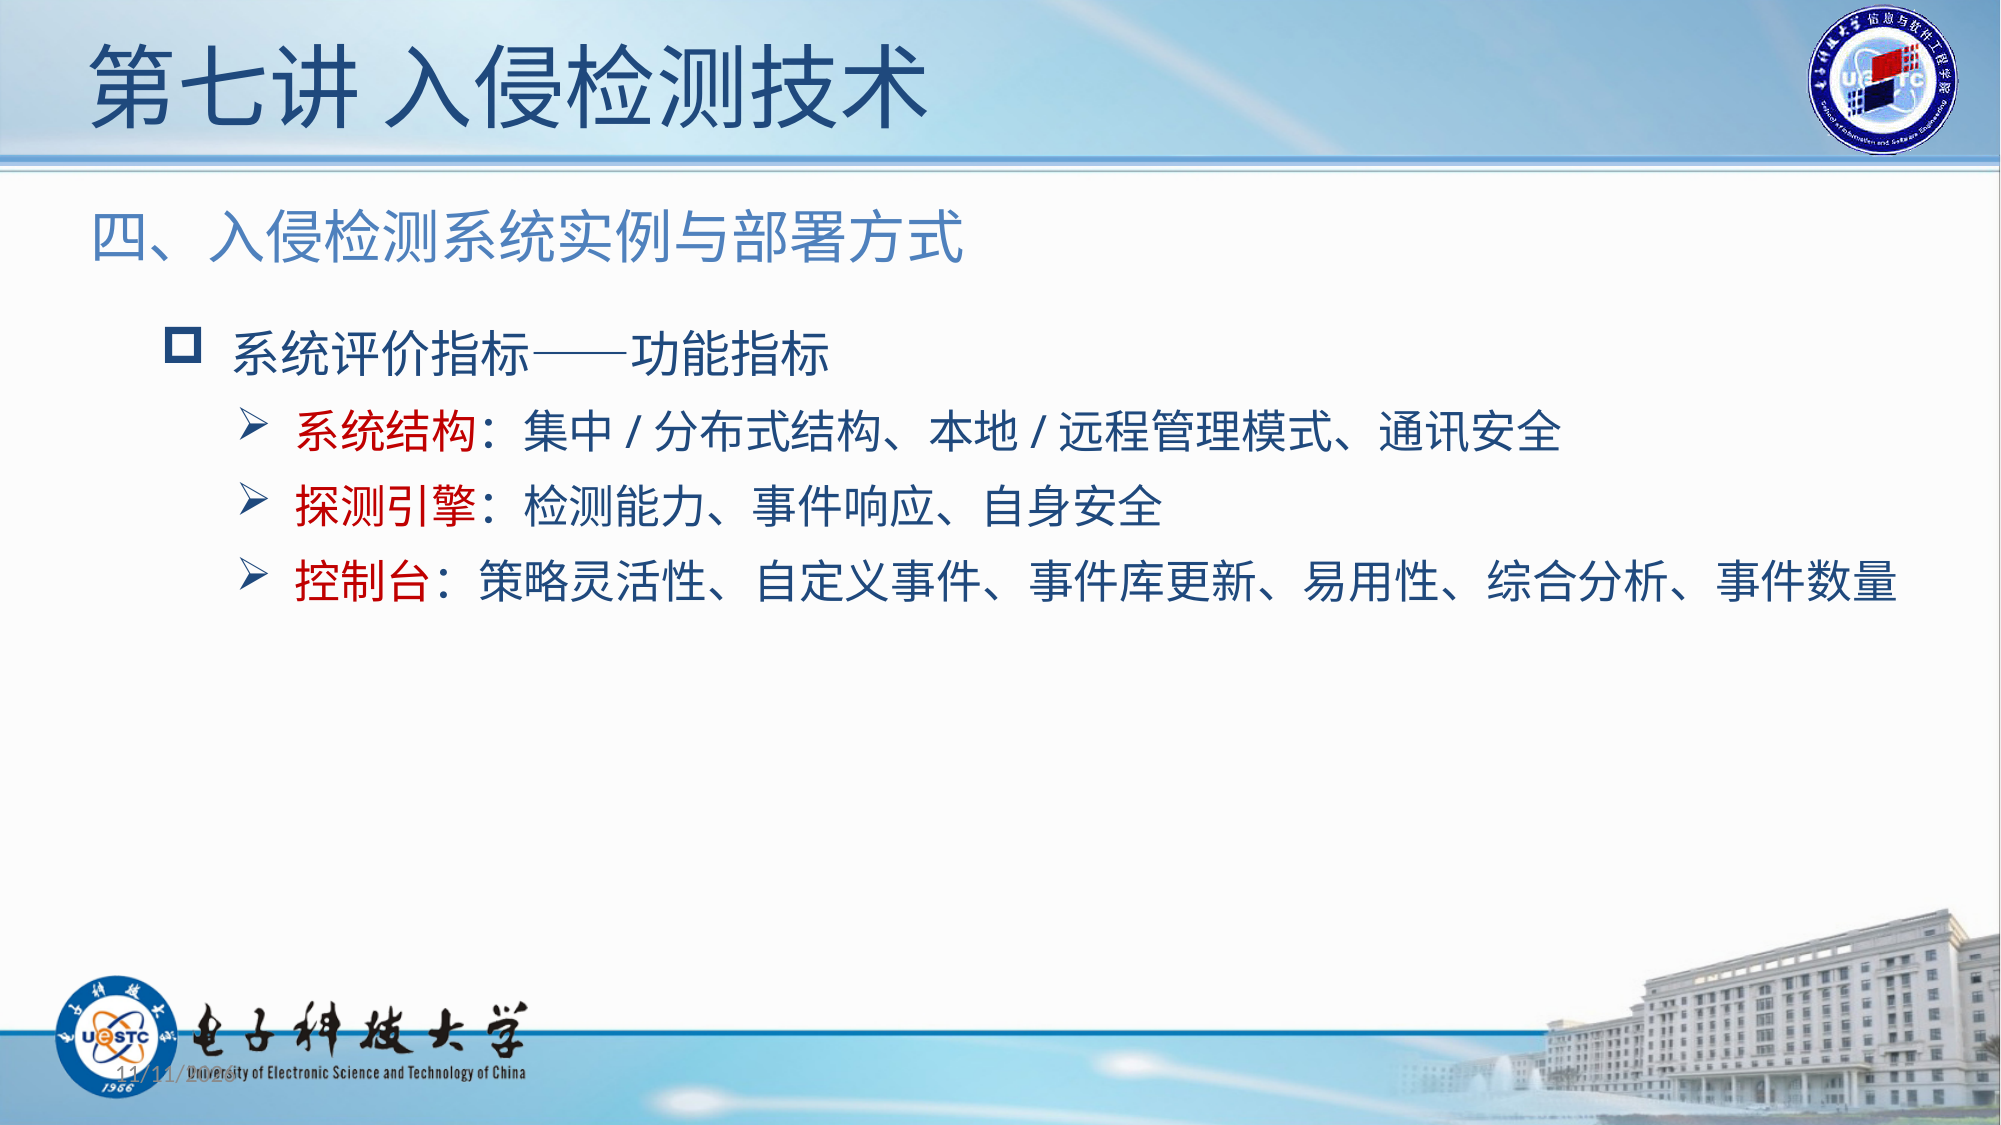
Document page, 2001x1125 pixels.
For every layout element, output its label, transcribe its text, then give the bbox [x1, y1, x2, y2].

title 第七讲 入侵检测技术 [70, 12, 1725, 159]
picture [0, 0, 2001, 1125]
text_box 四、入侵检测系统实例与部署方式 [75, 192, 980, 278]
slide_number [99, 1042, 567, 1103]
list 系统评价指标——功能指标 系统结构：集中/分布式结构、本地/远程管理模式、通讯安全 探测引擎：检测能力、事件响应、自身安全 控制台：策略灵活性、自定义事件、事件库更新、易用性、综合分析、事件数量 [70, 302, 1914, 965]
